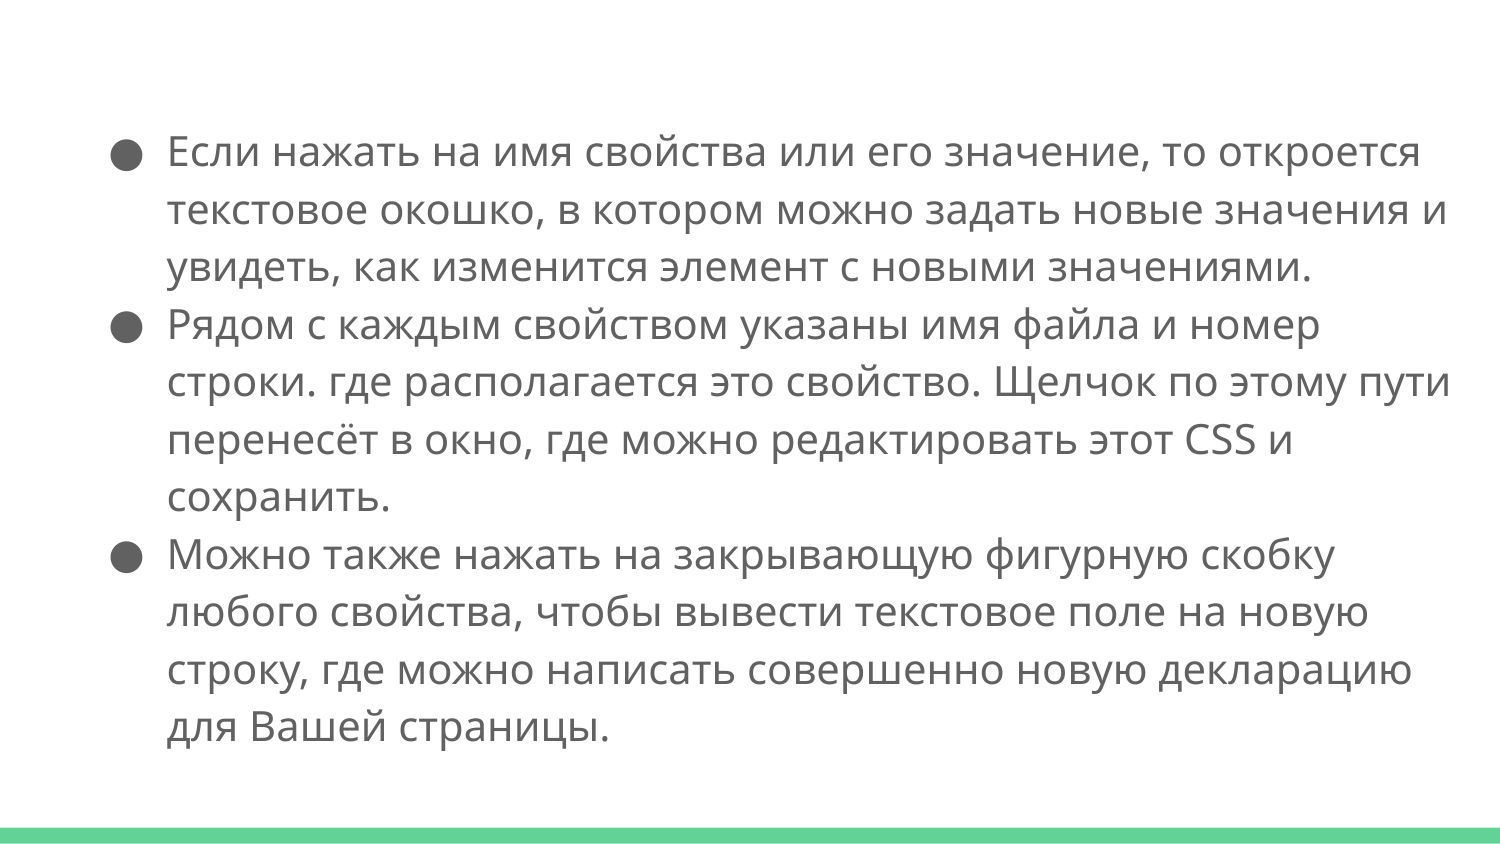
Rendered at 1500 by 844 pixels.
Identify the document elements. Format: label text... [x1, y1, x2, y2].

list Если нажать на имя свойства или его значение, то откроется текстовое окошко, в котором можно задать новые значения и увидеть, как изменится элемент с новыми значениями. Рядом с каждым свойством указаны имя файла и номер строки. где располагается это свойство. Щелчок по этому пути перенесёт в окно, где можно редактировать этот CSS и сохранить. Можно также нажать на закрывающую фигурную скобку любого свойства, чтобы вывести текстовое поле на новую строку, где можно написать совершенно новую декларацию для Вашей страницы. [76, 102, 1475, 790]
